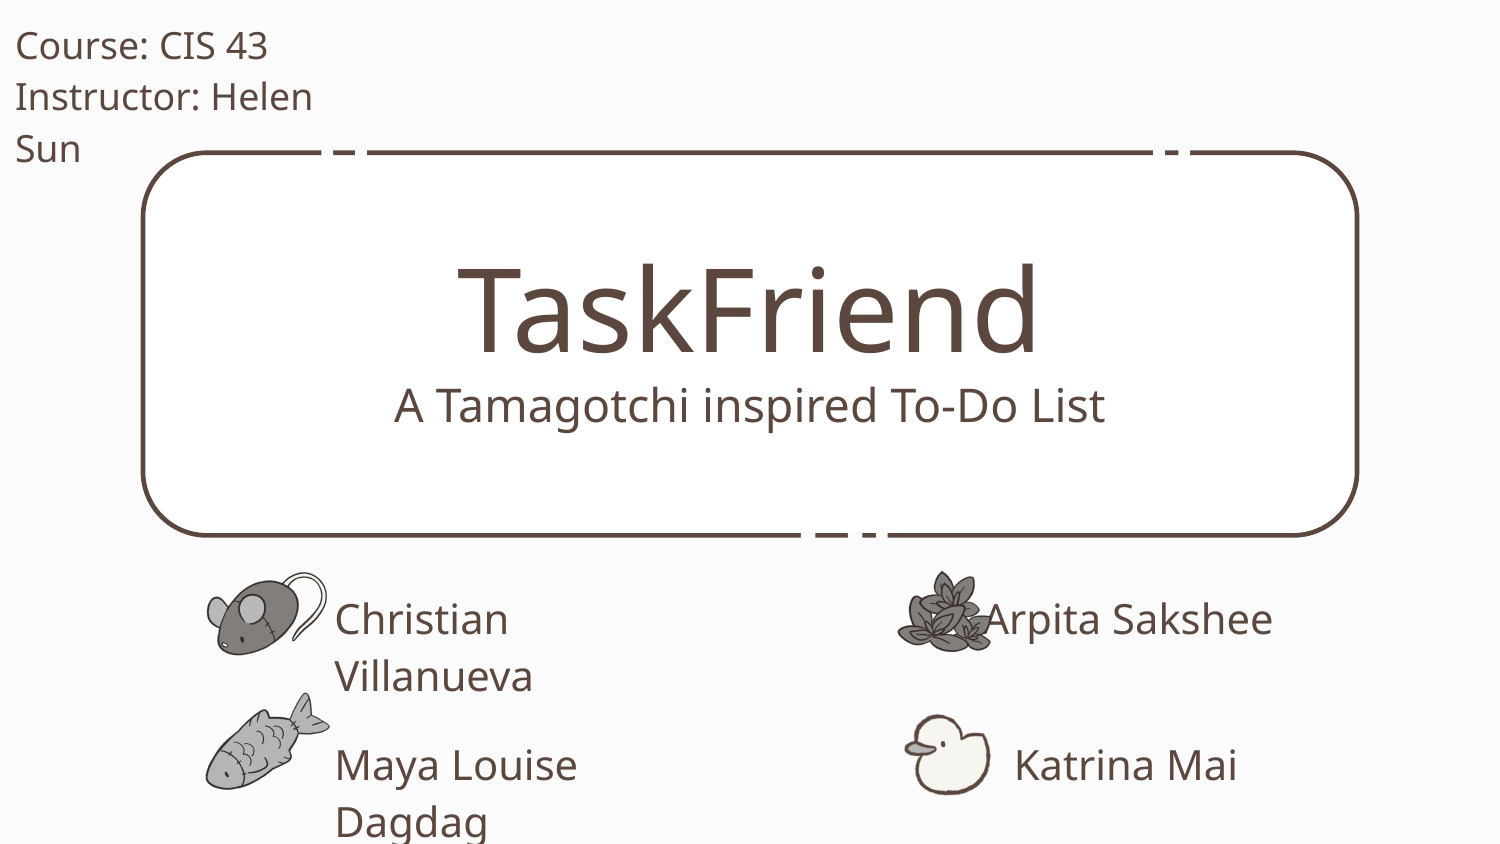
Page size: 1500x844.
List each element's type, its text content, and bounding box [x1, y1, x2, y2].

text_box [1178, 149, 1191, 156]
text_box Maya Louise Dagdag [336, 715, 732, 844]
title Task Friend A Tamagotchi inspired To-Do List [249, 220, 1251, 447]
text_box [355, 149, 367, 156]
text_box Course: CIS 43 Instructor: Helen Sun [0, 0, 398, 186]
text_box Arpita Sakshee [1009, 570, 1311, 658]
picture [888, 527, 1005, 832]
text_box Katrina Mai [1005, 715, 1308, 804]
text_box [875, 531, 884, 539]
text_box [142, 152, 1358, 536]
text_box [321, 149, 334, 156]
text_box Christian Villanueva [337, 570, 717, 715]
text_box [1153, 149, 1165, 156]
text_box [800, 531, 816, 539]
text_box [847, 531, 863, 539]
picture [202, 522, 332, 840]
